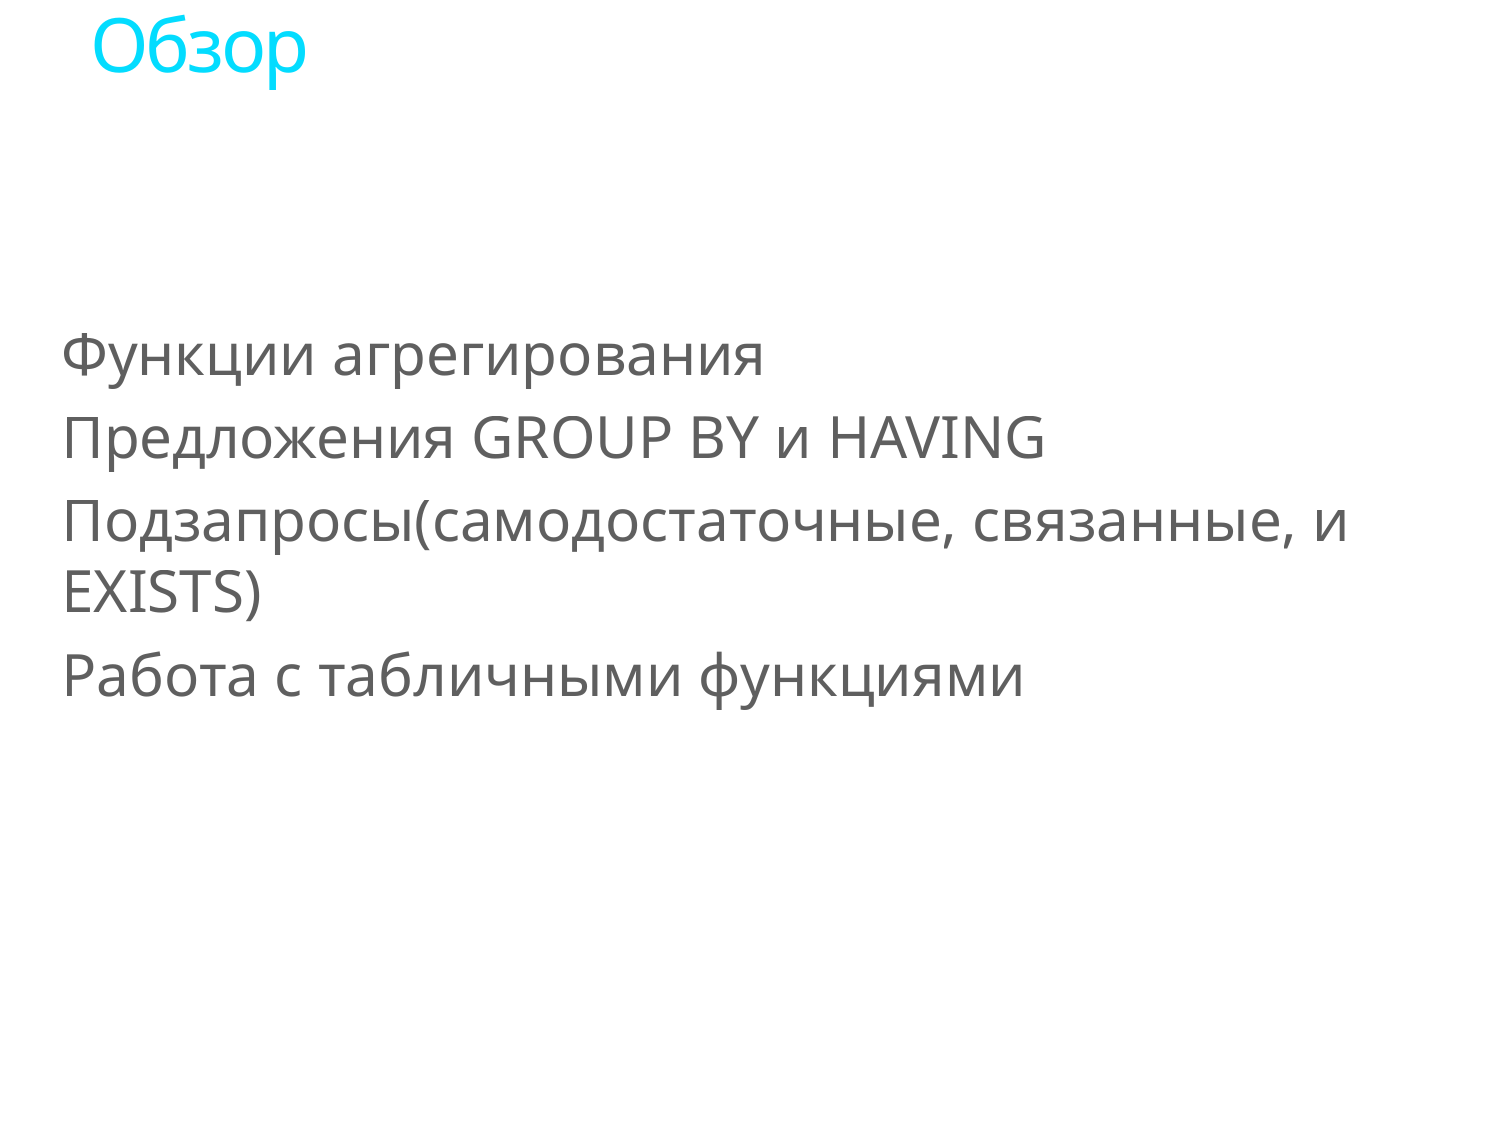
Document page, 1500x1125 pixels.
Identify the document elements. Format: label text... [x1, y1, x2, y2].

list Функции агрегирования Предложения GROUP BY и HAVING Подзапросы(самодостаточные, связанные, и EXISTS) Работа с табличными функциями [46, 311, 1465, 963]
title Обзор [75, 0, 1351, 122]
